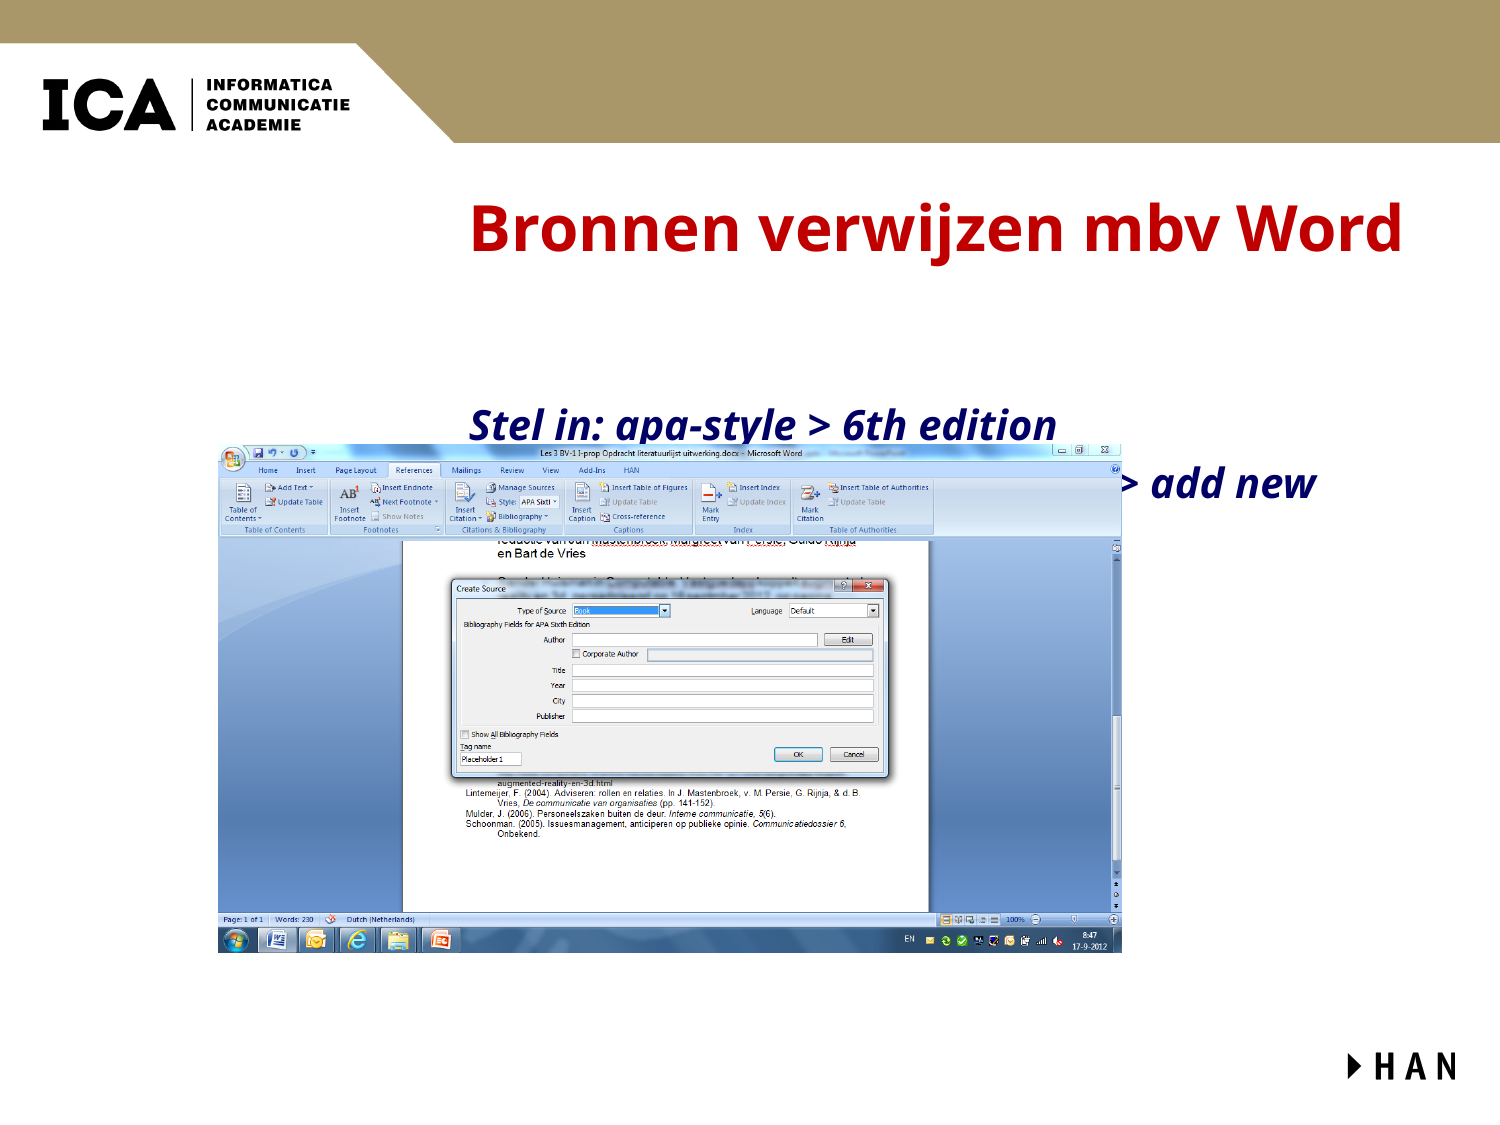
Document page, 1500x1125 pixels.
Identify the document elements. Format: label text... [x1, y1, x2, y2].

title Bronnen verwijzen mbv Word [453, 179, 1455, 287]
list Stel in: apa-style > 6th edition Kies: references > insert citation > add new source [453, 391, 1455, 1040]
picture [218, 444, 1123, 953]
